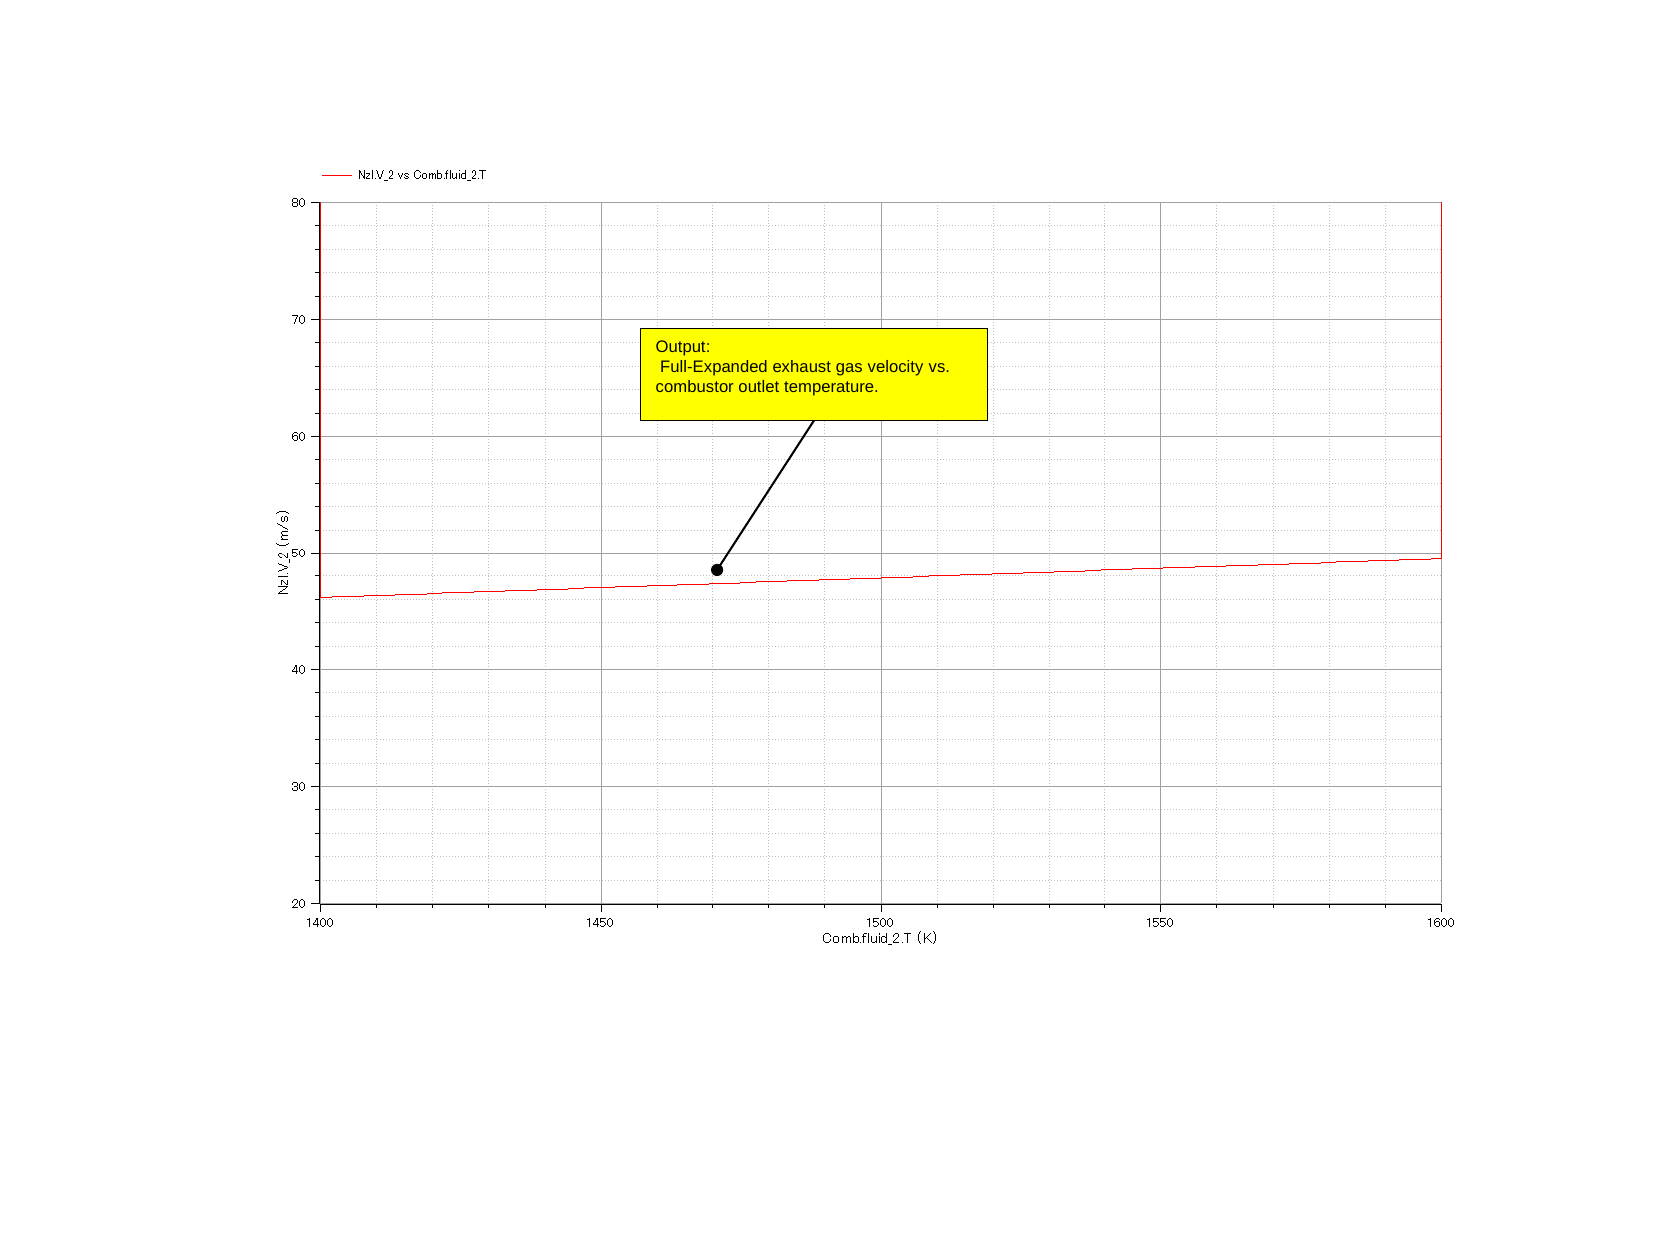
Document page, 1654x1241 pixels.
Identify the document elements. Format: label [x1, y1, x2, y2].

picture [275, 160, 1457, 950]
text_box [716, 420, 815, 571]
